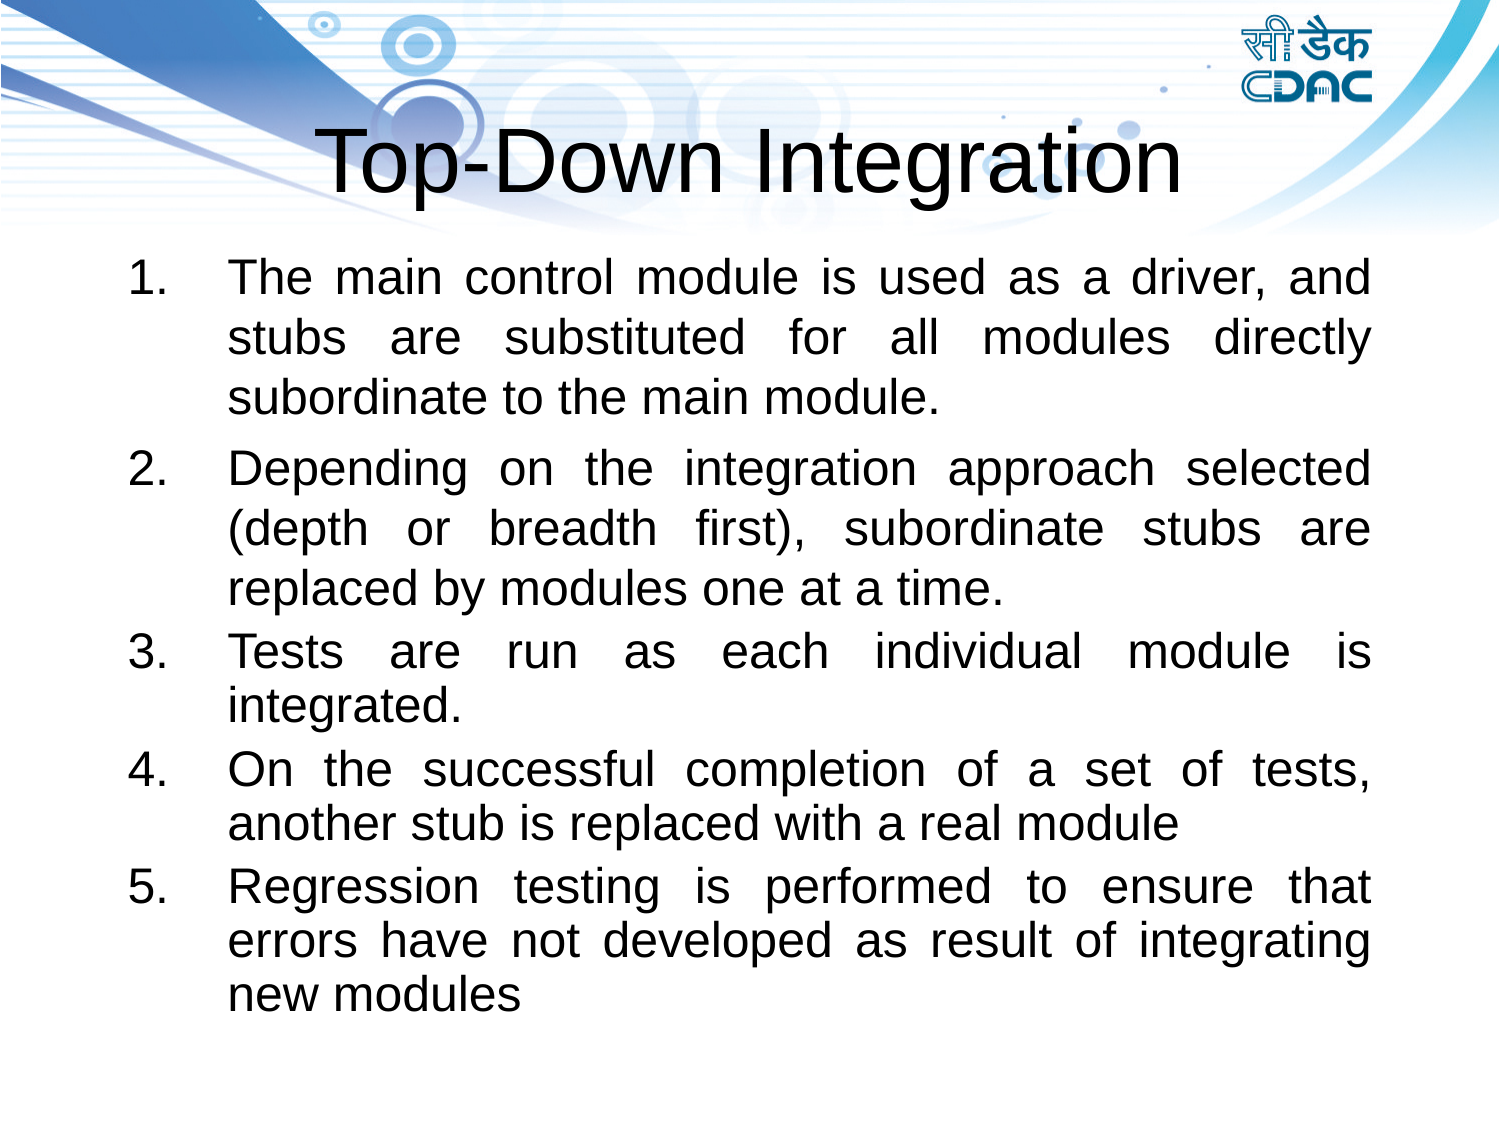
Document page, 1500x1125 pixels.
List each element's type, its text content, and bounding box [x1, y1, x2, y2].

picture [1, 0, 1499, 335]
title Top-Down Integration [112, 62, 1388, 237]
list The main control module is used as a driver, and stubs are substituted for all modules directly subordinate to the main module. Depending on the integration approach selected (depth or breadth first), subordinate stubs are replaced by modules one at a time. Tests are run as each individual module is integrated. On the successful completion of a set of tests, another stub is replaced with a real module Regression testing is performed to ensure that errors have not developed as result of integrating new modules [112, 237, 1388, 1050]
